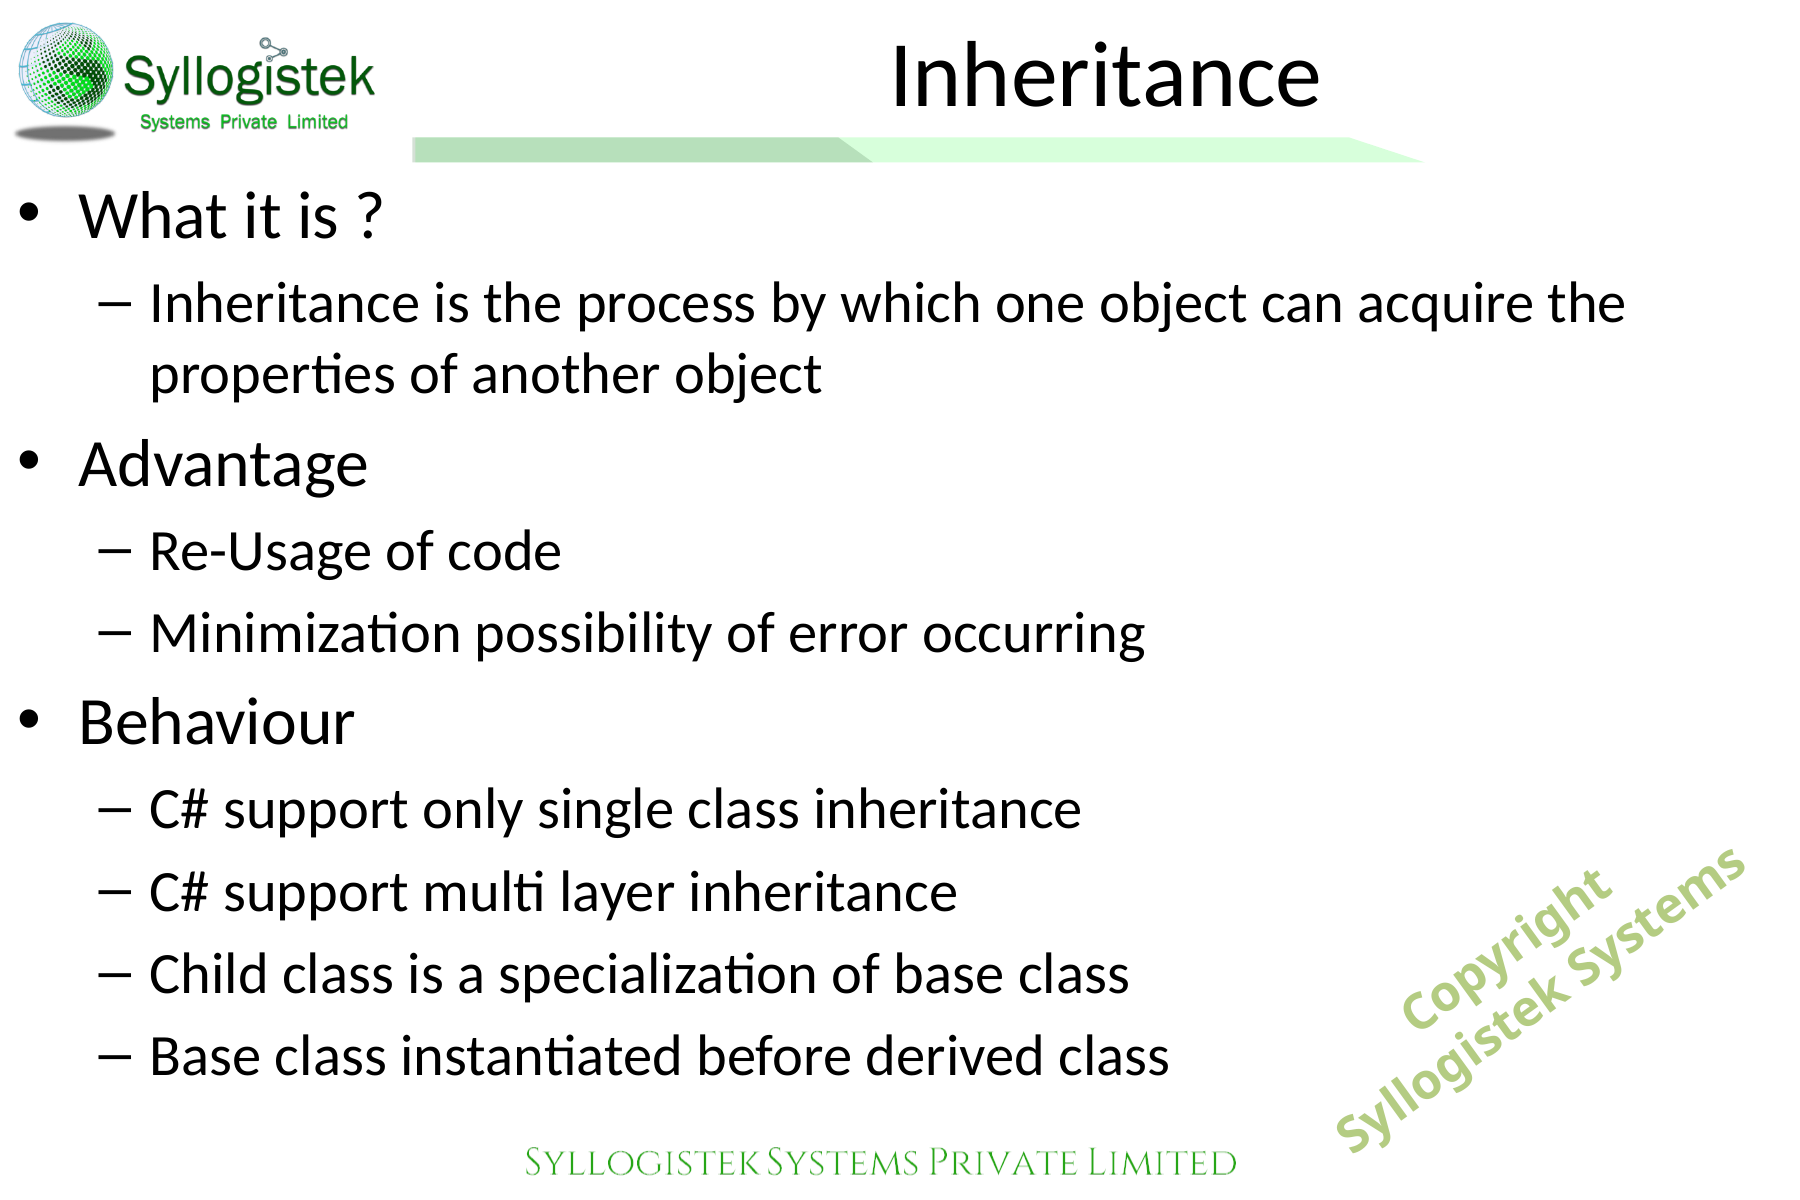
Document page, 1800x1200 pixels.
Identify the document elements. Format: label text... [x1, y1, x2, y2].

title Inheritance [412, 0, 1800, 138]
picture [500, 1129, 1373, 1200]
list What it is ? Inheritance is the process by which one object can acquire the properties of another object Advantage Re-Usage of code Minimization possibility of error occurring Behaviour C# support only single class inheritance C# support multi layer inheritance Child class is a specialization of base class Base class instantiated before derived class [0, 162, 1800, 1100]
picture [0, 0, 412, 162]
